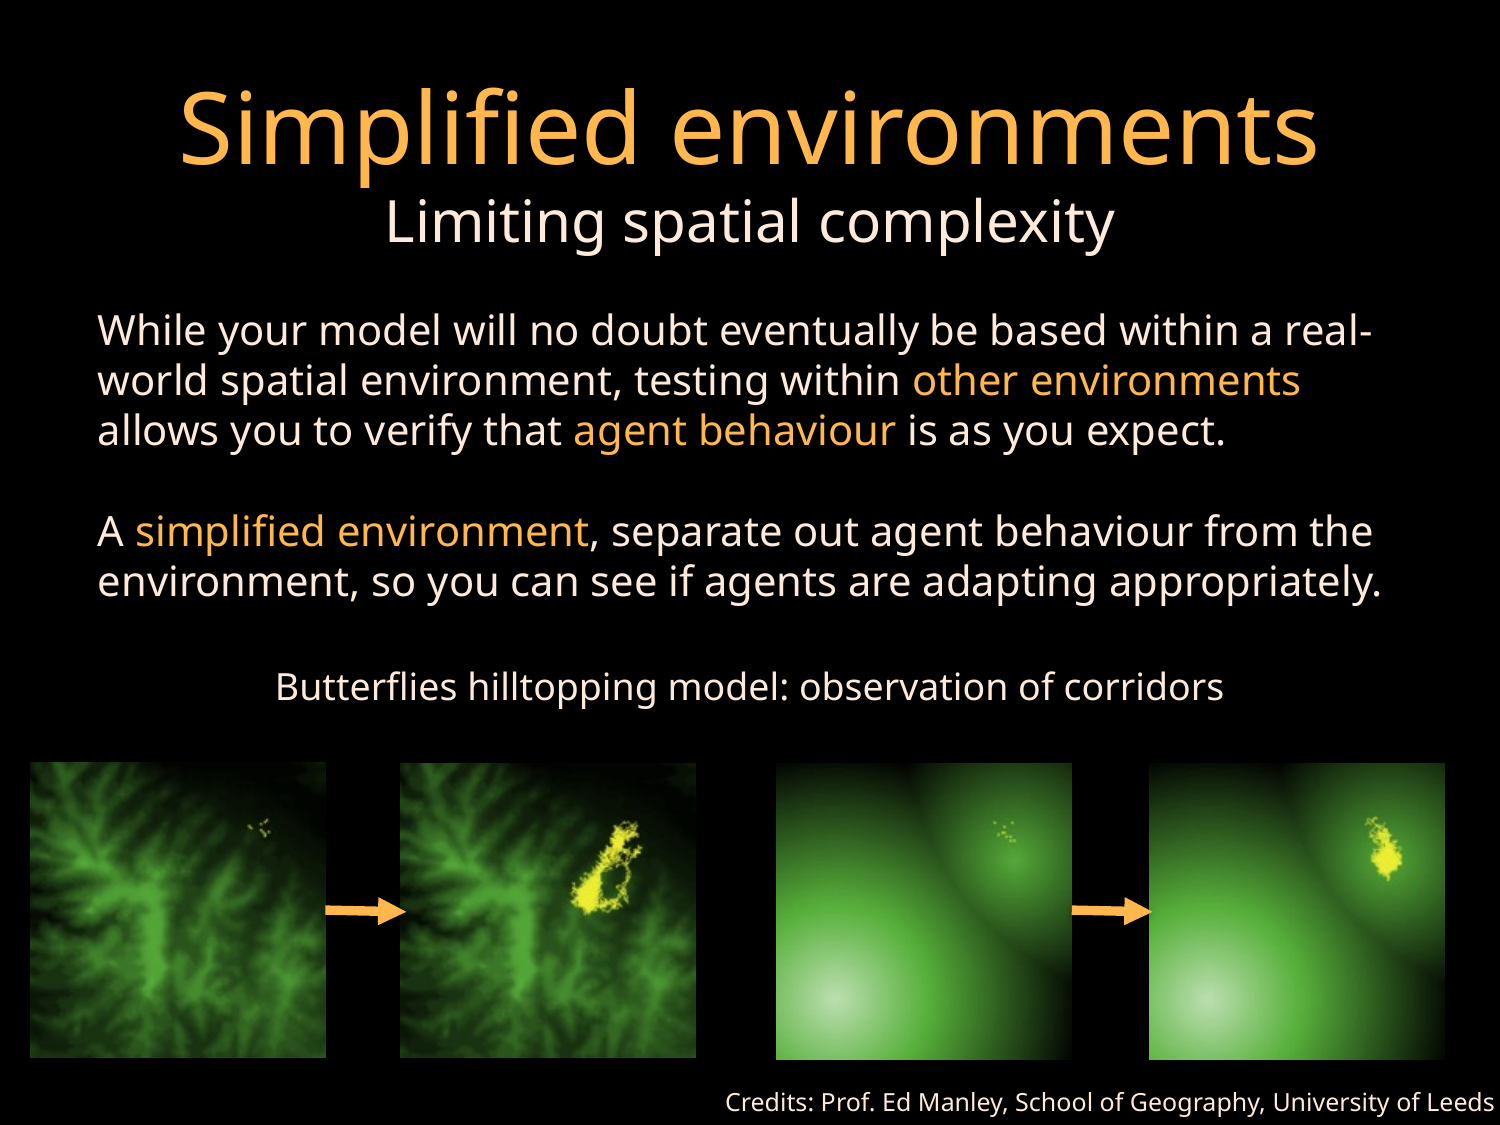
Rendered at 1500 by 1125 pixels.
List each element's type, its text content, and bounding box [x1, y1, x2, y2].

title Simplified environments Limiting spatial complexity [0, 0, 1500, 319]
text_box Butterflies hilltopping model: observation of corridors [259, 655, 1240, 716]
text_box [1071, 909, 1153, 913]
picture [776, 763, 1072, 1061]
text_box While your model will no doubt eventually be based within a real-world spatial environment, testing within other environments allows you to verify that agent behaviour is as you expect. A simplified environment, separate out agent behaviour from the environment, so you can see if agents are adapting appropriately. [83, 296, 1417, 612]
picture [400, 763, 696, 1059]
picture [1148, 763, 1445, 1060]
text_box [325, 909, 407, 913]
text_box Credits: Prof. Ed Manley, School of Geography, University of Leeds [710, 1079, 1500, 1125]
picture [29, 762, 326, 1059]
